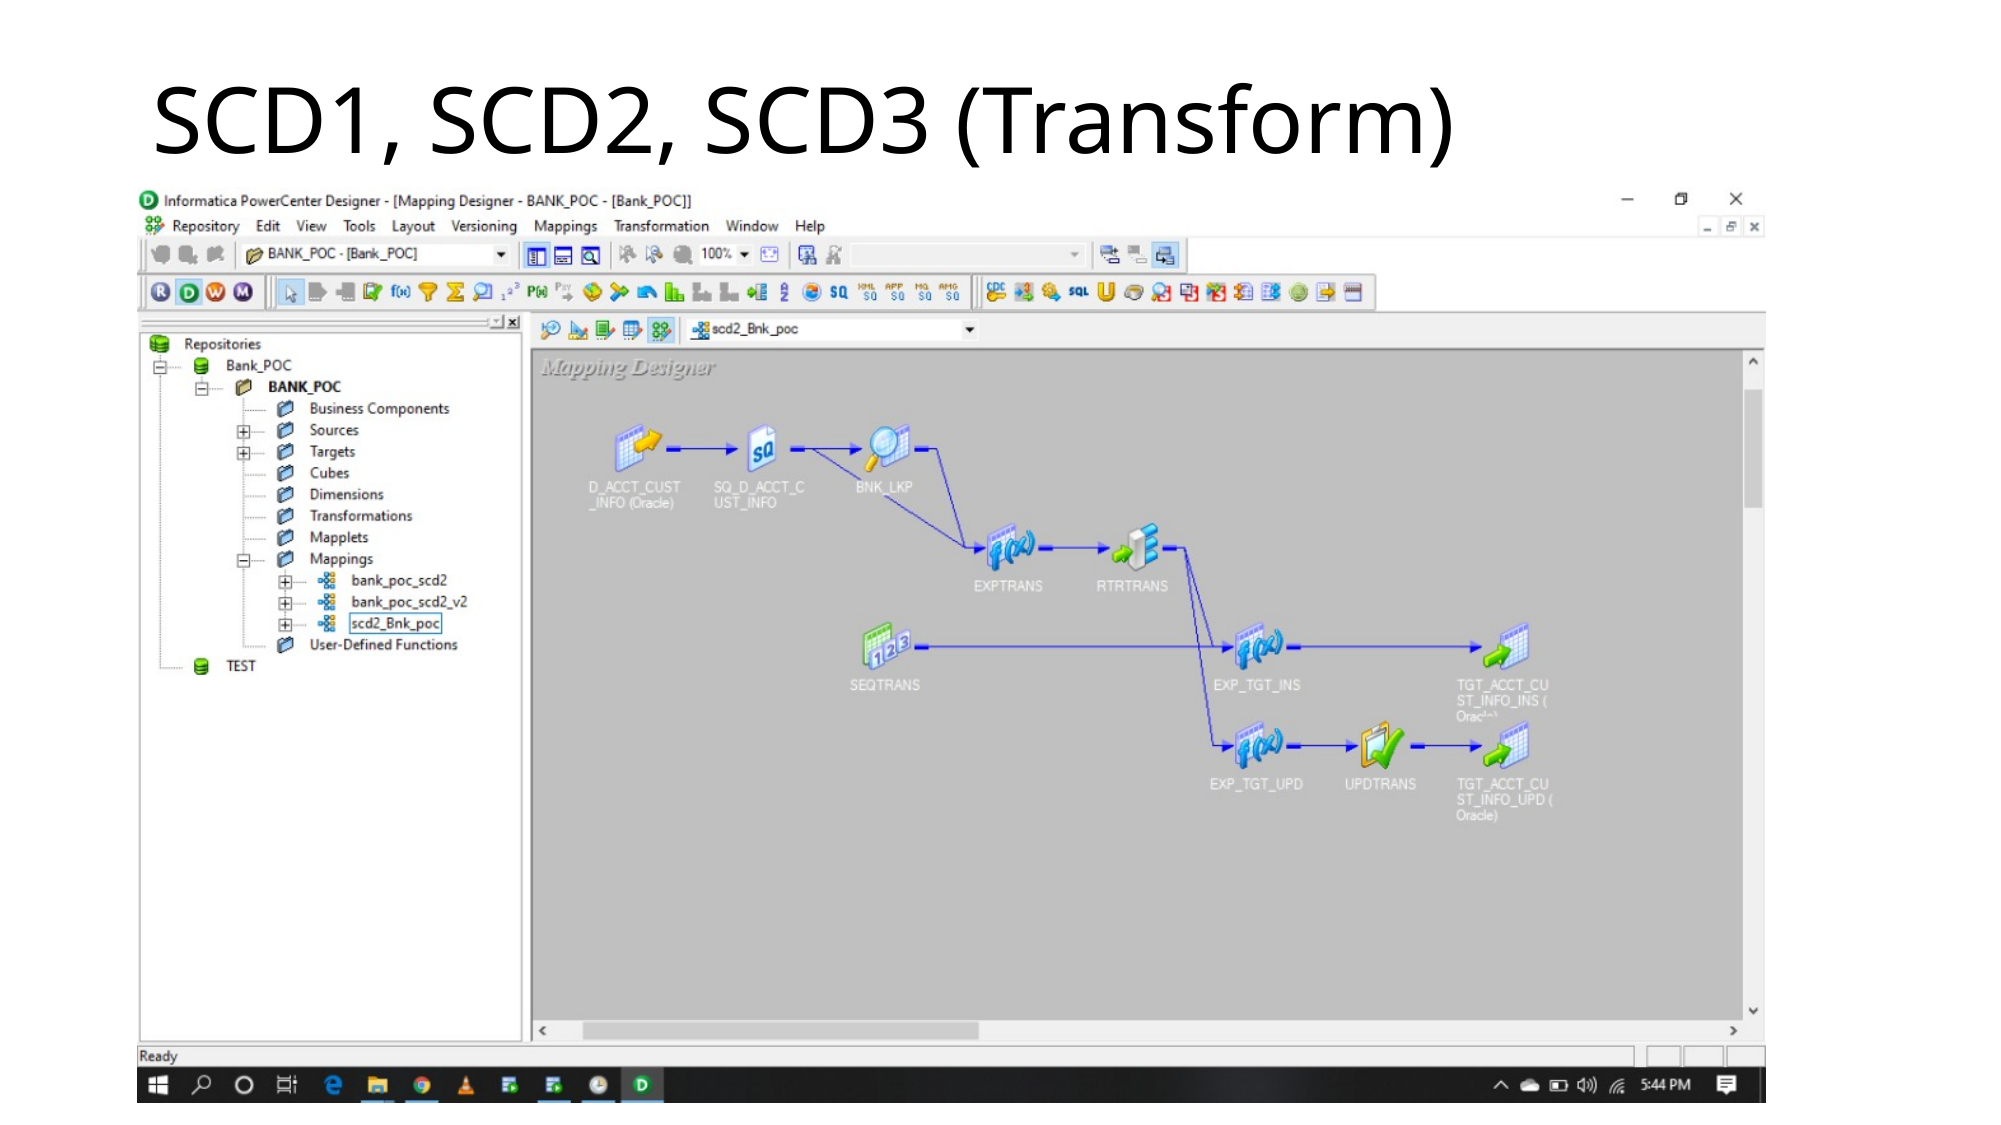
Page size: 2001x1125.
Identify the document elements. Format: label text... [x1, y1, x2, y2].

title SCD1, SCD2, SCD3 (Transform) [137, 59, 1863, 188]
picture [137, 187, 1766, 1103]
